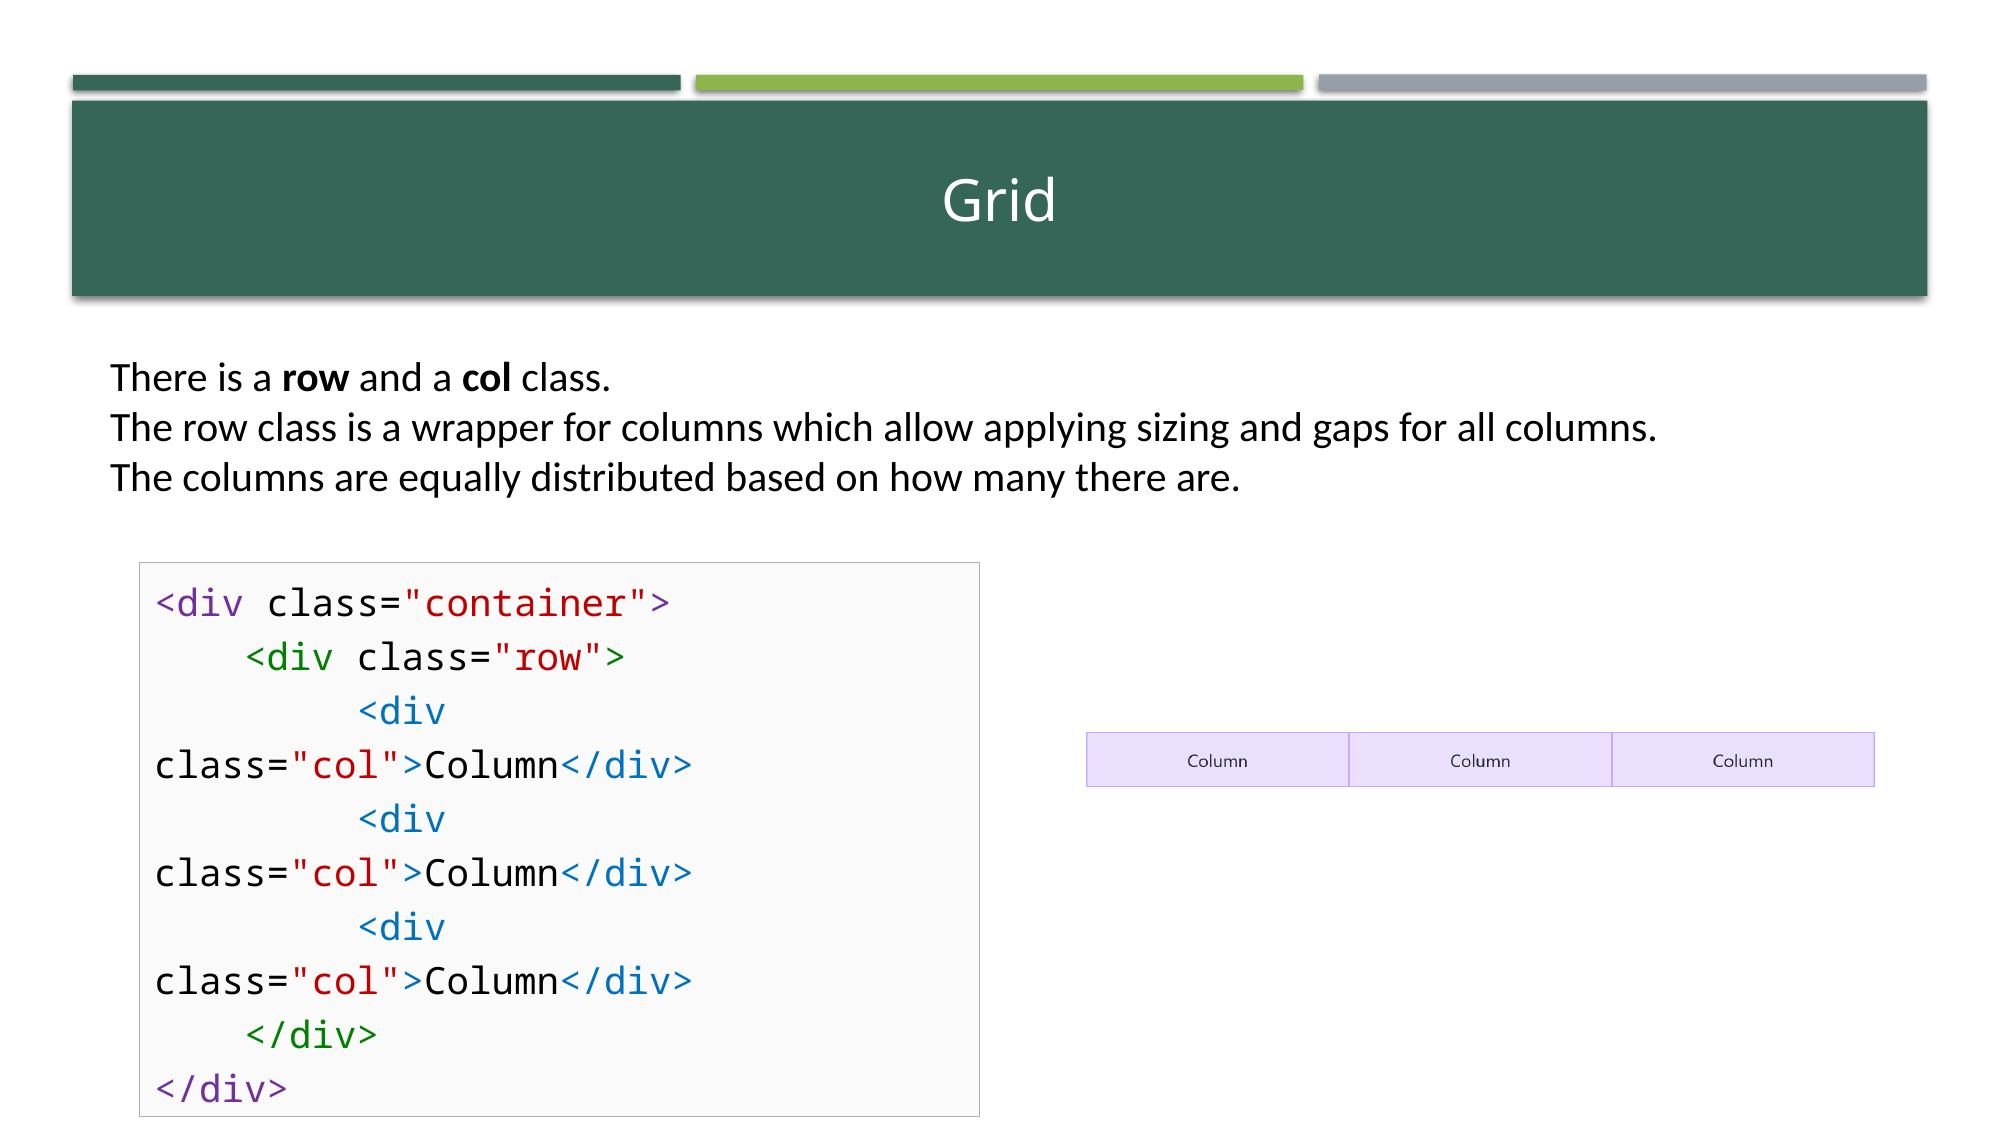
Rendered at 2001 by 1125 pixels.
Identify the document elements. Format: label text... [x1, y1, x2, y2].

title Grid [95, 152, 1905, 241]
text_box There is a row and a col class. The row class is a wrapper for columns which allow applying sizing and gaps for all columns. The columns are equally distributed based on how many there are. [95, 342, 1905, 508]
picture [1074, 718, 1886, 800]
text_box <div class="container"> <div class="row"> <div class="col">Column</div> <div class="col">Column</div> <div class="col">Column</div> </div> </div> [139, 562, 980, 1117]
